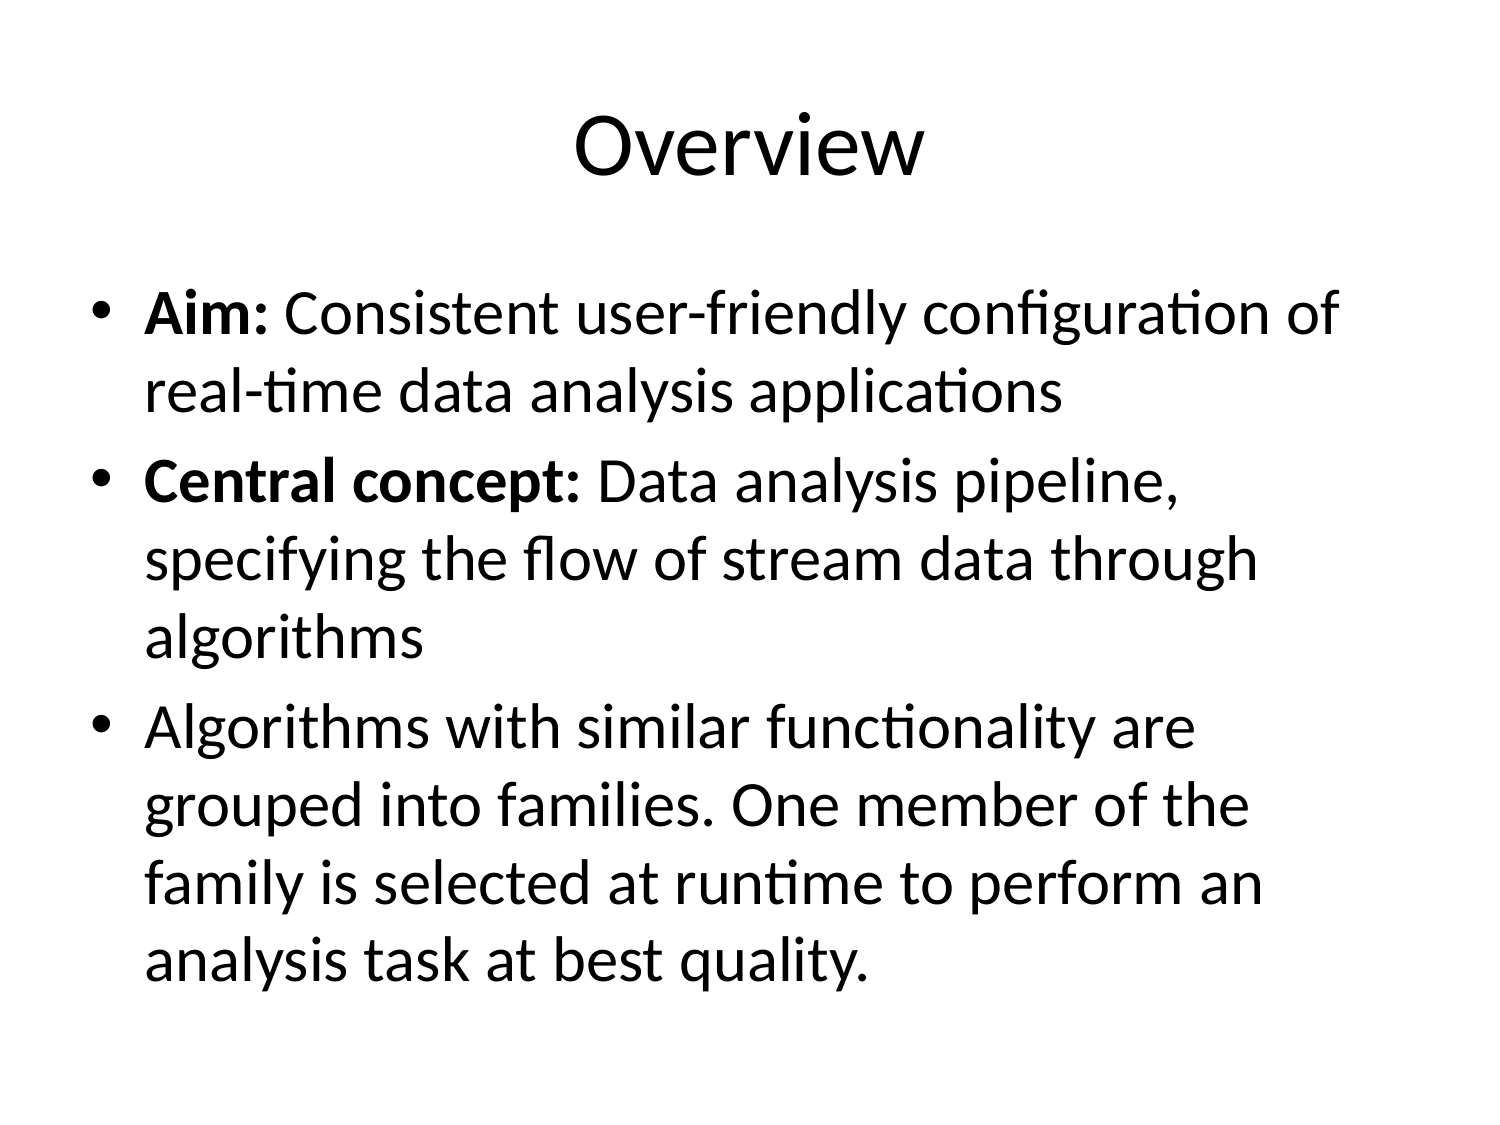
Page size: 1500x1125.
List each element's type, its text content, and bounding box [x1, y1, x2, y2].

list Aim: Consistent user-friendly configuration of real-time data analysis applications Central concept: Data analysis pipeline, specifying the flow of stream data through algorithms Algorithms with similar functionality are grouped into families. One member of the family is selected at runtime to perform an analysis task at best quality. [75, 262, 1425, 1005]
title Overview [75, 45, 1425, 233]
